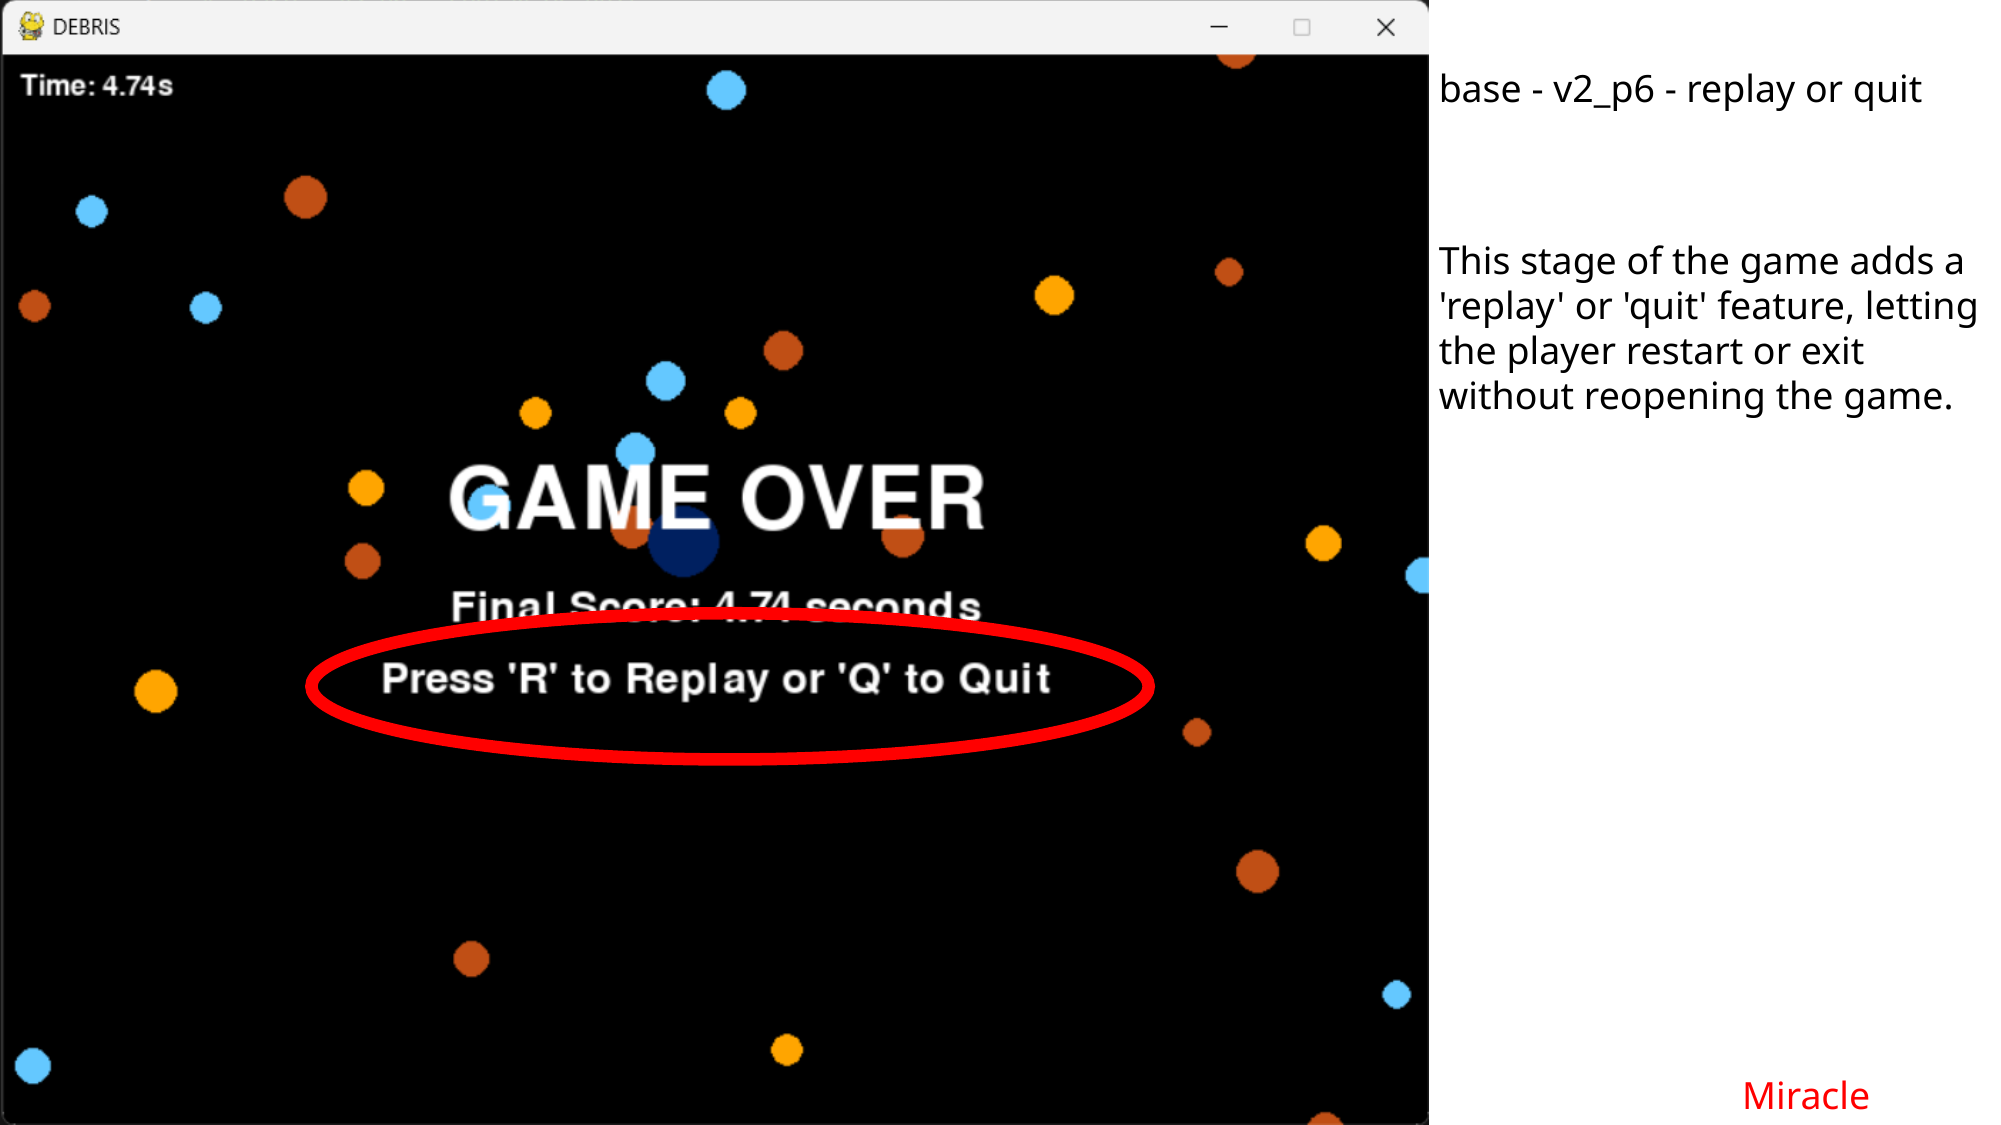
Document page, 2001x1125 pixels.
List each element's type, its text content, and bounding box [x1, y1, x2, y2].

text_box Miracle [1727, 1064, 2000, 1125]
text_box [1430, 57, 2000, 428]
picture [0, 0, 1430, 1125]
